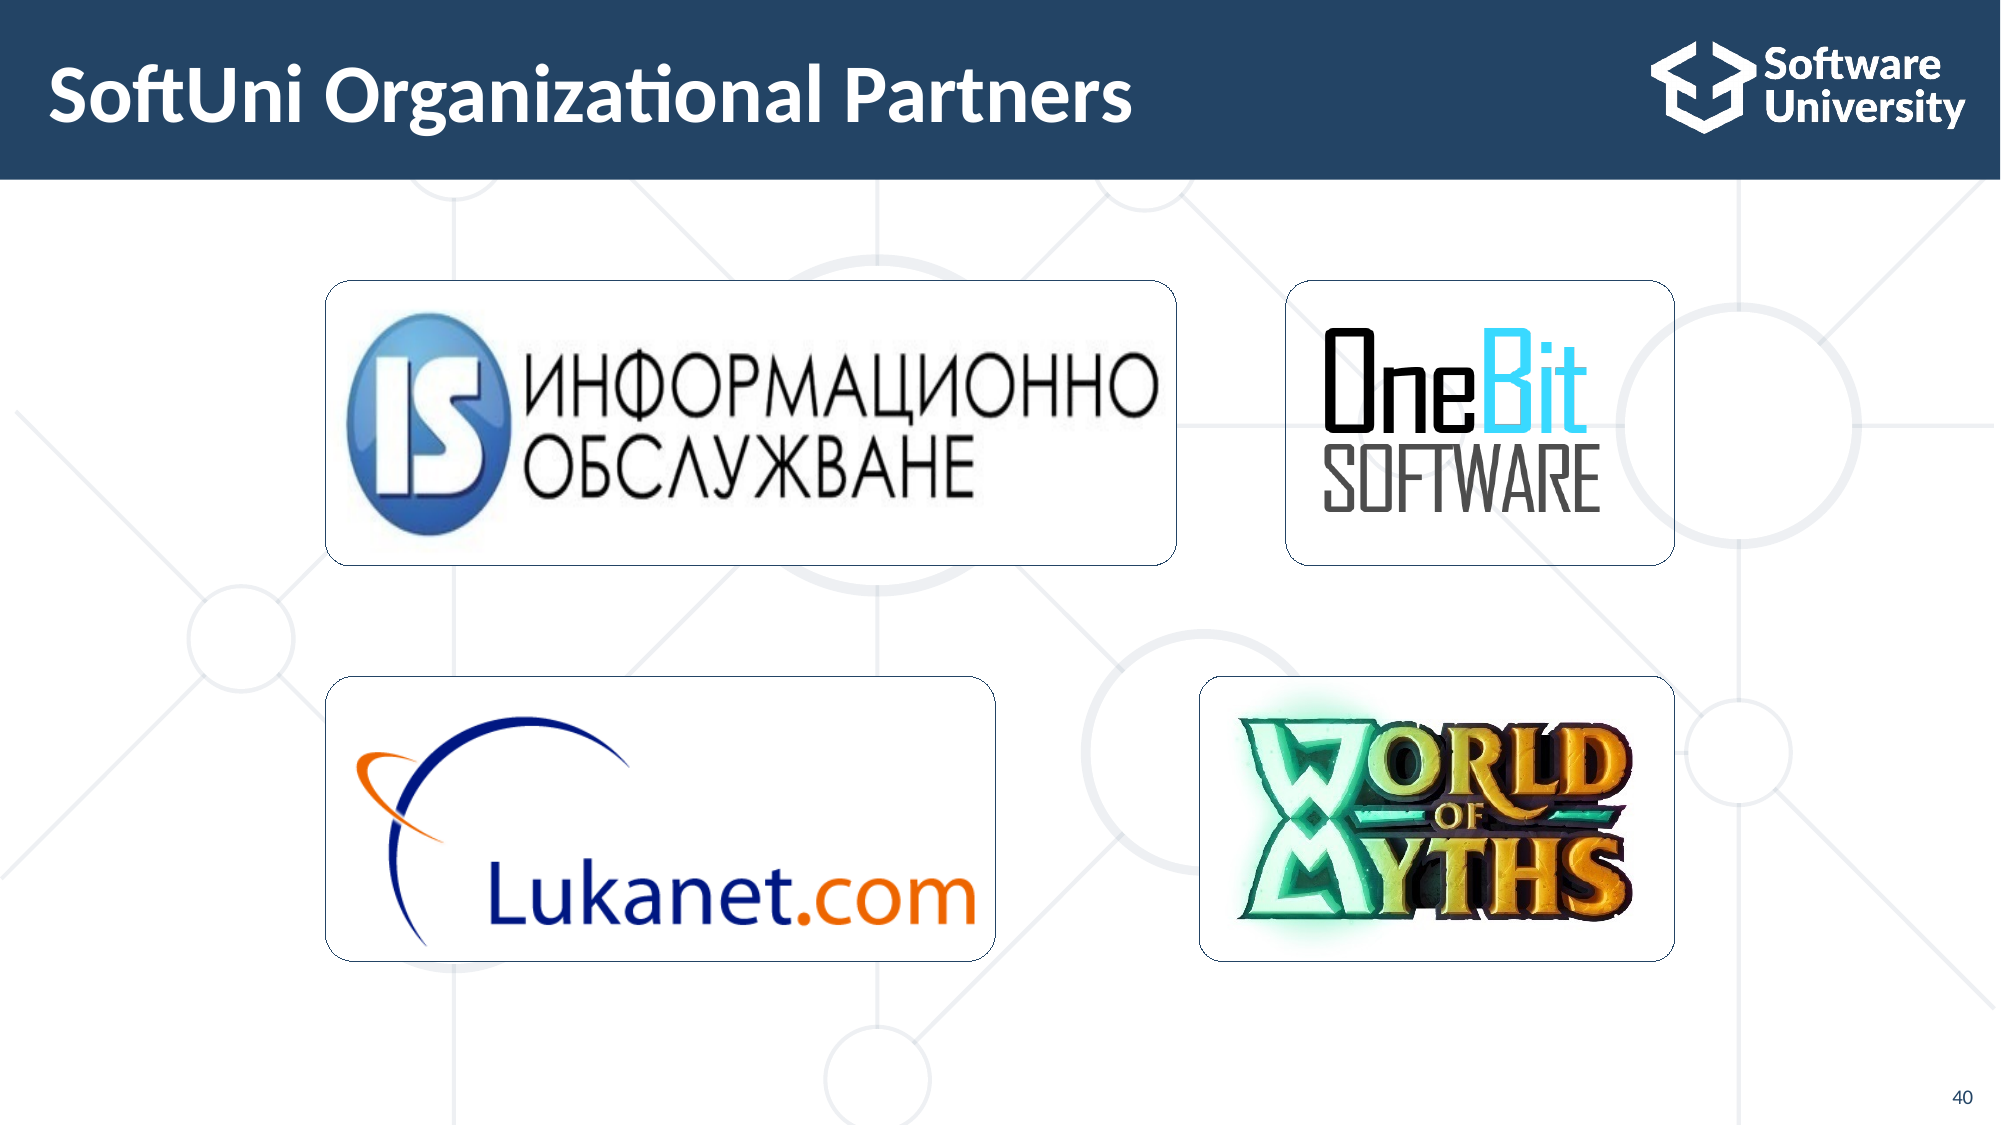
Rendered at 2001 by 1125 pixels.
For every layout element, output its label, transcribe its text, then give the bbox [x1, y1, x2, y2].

slide_number 40 [1927, 1067, 1989, 1117]
title SoftUni Organizational Partners [31, 16, 1625, 162]
picture [1651, 41, 1966, 134]
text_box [325, 280, 1675, 962]
